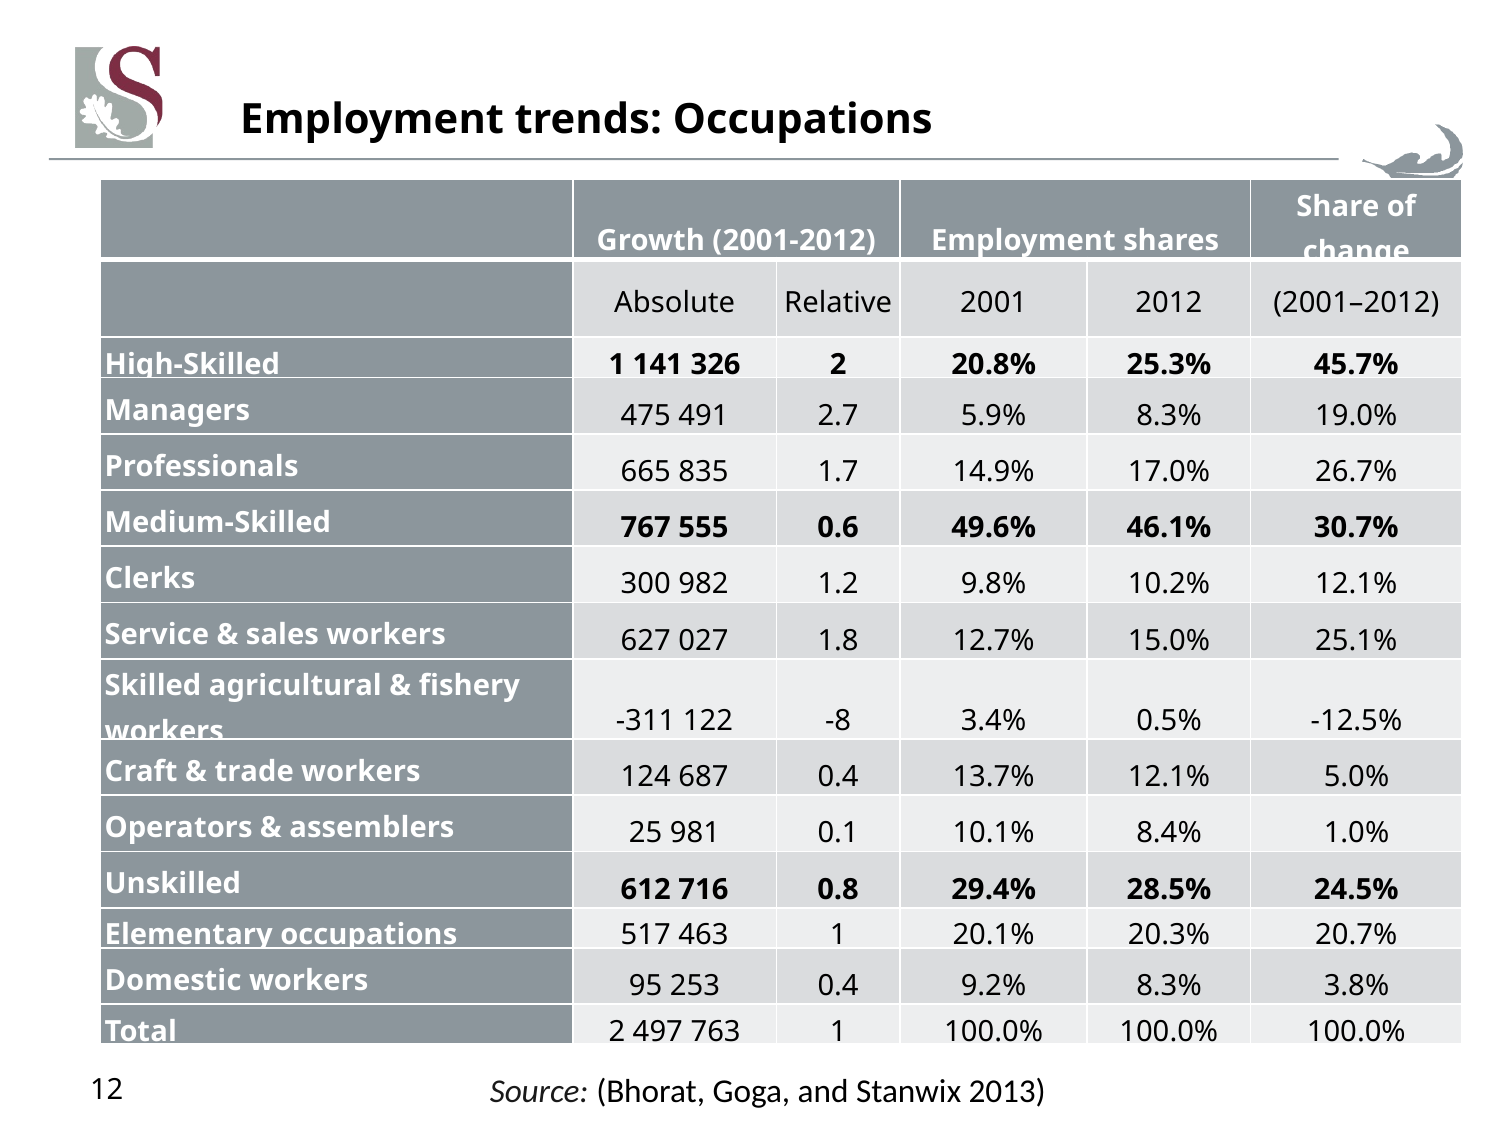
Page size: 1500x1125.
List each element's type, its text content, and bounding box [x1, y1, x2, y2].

table_cell 30.7% [1251, 491, 1461, 545]
table_cell 3.8% [1251, 949, 1461, 1003]
table_cell 0.4 [777, 740, 899, 794]
table_cell 100.0% [901, 1005, 1086, 1043]
table_cell 1 [777, 1005, 899, 1043]
picture [75, 46, 163, 148]
table_cell 20.1% [901, 909, 1086, 947]
table_cell 8.3% [1088, 378, 1250, 433]
table_cell 13.7% [901, 740, 1086, 794]
slide_number 12 [75, 1062, 388, 1125]
table_cell 25.1% [1251, 603, 1461, 658]
table_cell 10.1% [901, 796, 1086, 851]
table_cell 100.0% [1251, 1005, 1461, 1043]
table_cell Unskilled [101, 852, 572, 907]
table_cell 14.9% [901, 435, 1086, 489]
table_cell 0.4 [777, 949, 899, 1003]
table_cell 17.0% [1088, 435, 1250, 489]
table_cell 25 981 [574, 796, 776, 851]
table_cell 124 687 [574, 740, 776, 794]
table_cell 0.5% [1088, 660, 1250, 738]
table_cell -311 122 [574, 660, 776, 738]
table_cell Domestic workers [101, 949, 572, 1003]
table_cell 10.2% [1088, 547, 1250, 602]
table_cell 20.3% [1088, 909, 1250, 947]
table_cell 1 [777, 909, 899, 947]
table_cell 12.7% [901, 603, 1086, 658]
table_cell 46.1% [1088, 491, 1250, 545]
table_cell Operators & assemblers [101, 796, 572, 851]
table_cell 2.7 [777, 378, 899, 433]
title Employment trends: Occupations [224, 74, 1326, 151]
table_cell 26.7% [1251, 435, 1461, 489]
table_header Growth (2001-2012) [574, 180, 899, 257]
table_cell 15.0% [1088, 603, 1250, 658]
table_cell 29.4% [901, 852, 1086, 907]
table_cell Total [101, 1005, 572, 1043]
table_cell 0.6 [777, 491, 899, 545]
table_cell 2001 [901, 262, 1086, 336]
table_cell 665 835 [574, 435, 776, 489]
table_cell 0.8 [777, 852, 899, 907]
table_cell 612 716 [574, 852, 776, 907]
table_cell 300 982 [574, 547, 776, 602]
table_cell -8 [777, 660, 899, 738]
table_cell -12.5% [1251, 660, 1461, 738]
table_cell 475 491 [574, 378, 776, 433]
table_cell Craft & trade workers [101, 740, 572, 794]
table_cell Professionals [101, 435, 572, 489]
table_cell Managers [101, 378, 572, 433]
table_cell 12.1% [1088, 740, 1250, 794]
table_cell 9.2% [901, 949, 1086, 1003]
table_cell 95 253 [574, 949, 776, 1003]
table_cell 1.7 [777, 435, 899, 489]
table_cell 8.4% [1088, 796, 1250, 851]
table_cell 2012 [1088, 262, 1250, 336]
table_cell High-Skilled [101, 338, 572, 377]
table_cell 0.1 [777, 796, 899, 851]
table_cell 20.8% [901, 338, 1086, 377]
text_box Source: (Bhorat, Goga, and Stanwix 2013) [474, 1061, 1500, 1117]
table_cell Elementary occupations [101, 909, 572, 947]
table_cell 28.5% [1088, 852, 1250, 907]
table_cell 1 141 326 [574, 338, 776, 377]
table_cell 1.0% [1251, 796, 1461, 851]
table_cell 1.2 [777, 547, 899, 602]
table_cell 5.9% [901, 378, 1086, 433]
table_cell 100.0% [1088, 1005, 1250, 1043]
table_cell 5.0% [1251, 740, 1461, 794]
table_cell Skilled agricultural & fishery workers [101, 660, 572, 738]
table_cell Absolute [574, 262, 776, 336]
table_cell 12.1% [1251, 547, 1461, 602]
table_cell 627 027 [574, 603, 776, 658]
table_header [101, 180, 572, 257]
table_cell 767 555 [574, 491, 776, 545]
table_cell 45.7% [1251, 338, 1461, 377]
table_cell 1.8 [777, 603, 899, 658]
table_cell 20.7% [1251, 909, 1461, 947]
table_header Employment shares [901, 180, 1250, 257]
table_cell 2 497 763 [574, 1005, 776, 1043]
table_cell 49.6% [901, 491, 1086, 545]
table_cell 8.3% [1088, 949, 1250, 1003]
table_cell (2001–2012) [1251, 262, 1461, 336]
table_cell 24.5% [1251, 852, 1461, 907]
table_cell 9.8% [901, 547, 1086, 602]
table_cell 2 [777, 338, 899, 377]
table_header Share of change [1251, 180, 1461, 257]
table_cell Clerks [101, 547, 572, 602]
picture [1362, 124, 1463, 178]
table_cell 25.3% [1088, 338, 1250, 377]
table_cell [101, 262, 572, 336]
table_cell 517 463 [574, 909, 776, 947]
table_cell 3.4% [901, 660, 1086, 738]
table_cell Relative [777, 262, 899, 336]
table_cell Service & sales workers [101, 603, 572, 658]
table_cell Medium-Skilled [101, 491, 572, 545]
table_cell 19.0% [1251, 378, 1461, 433]
